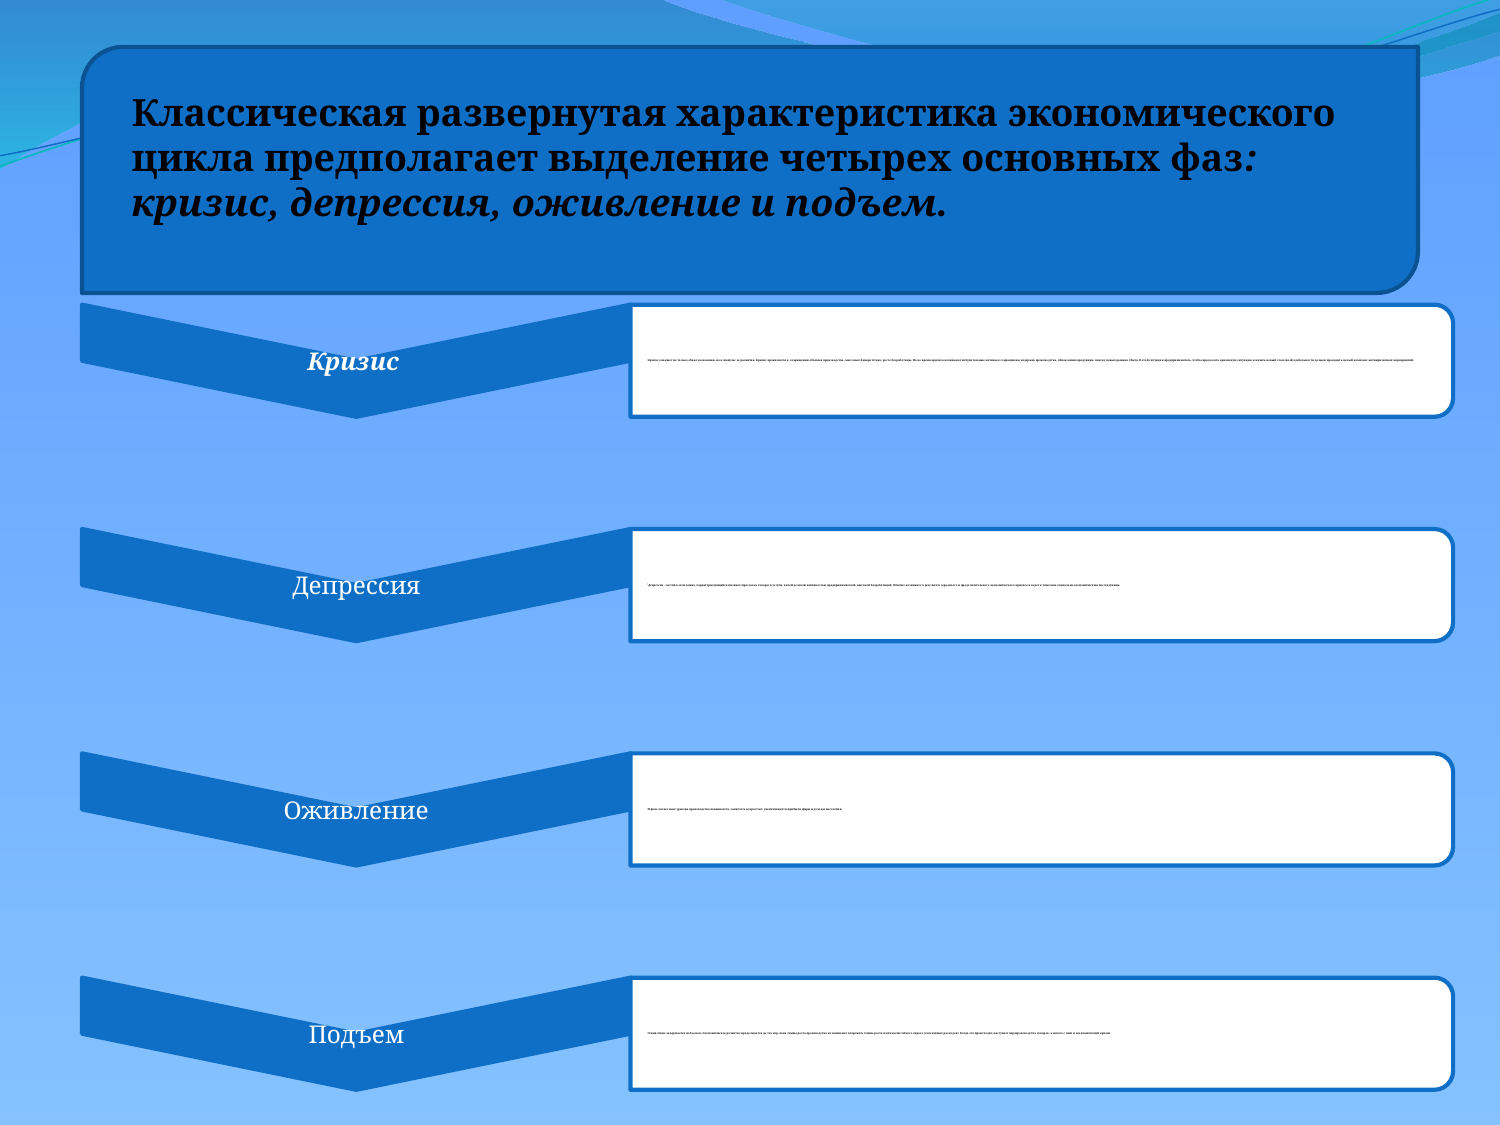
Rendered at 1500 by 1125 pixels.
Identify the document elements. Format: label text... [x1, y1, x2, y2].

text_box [81, 304, 1454, 1091]
text_box [79, 44, 1421, 296]
text_box Классическая развернутая характеристика экономического цикла предполагает выделение четырех основных фаз: кризис, депрессия, оживление и подъем. [117, 81, 1372, 277]
